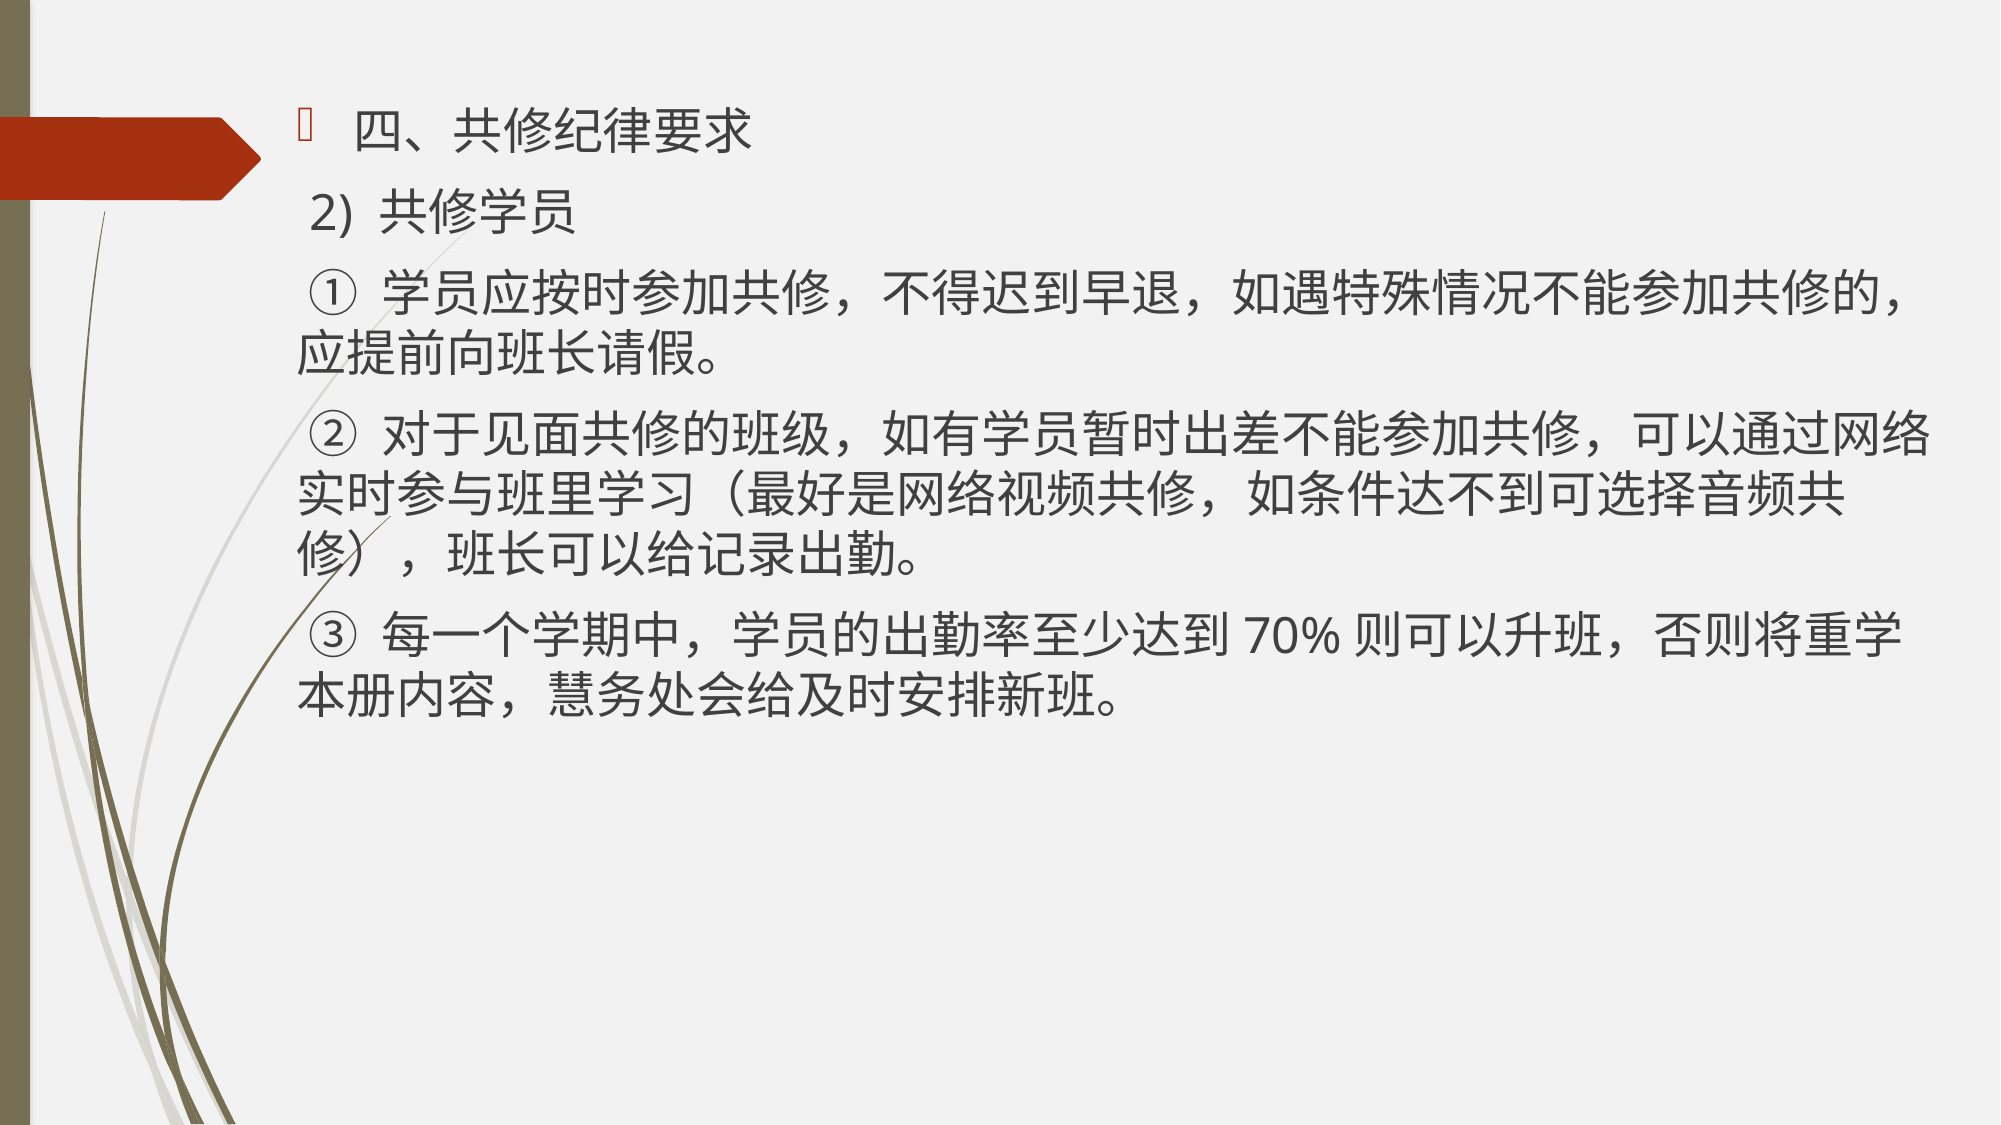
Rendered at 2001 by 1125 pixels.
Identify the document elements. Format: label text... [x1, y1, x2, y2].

list 四、共修纪律要求 2) 共修学员 ① 学员应按时参加共修，不得迟到早退，如遇特殊情况不能参加共修的，应提前向班长请假。 ② 对于见面共修的班级，如有学员暂时出差不能参加共修，可以通过网络实时参与班里学习（最好是网络视频共修，如条件达不到可选择音频共修），班长可以给记录出勤。 ③ 每一个学期中，学员的出勤率至少达到70%则可以升班，否则将重学本册内容，慧务处会给及时安排新班。 [281, 59, 1955, 1098]
